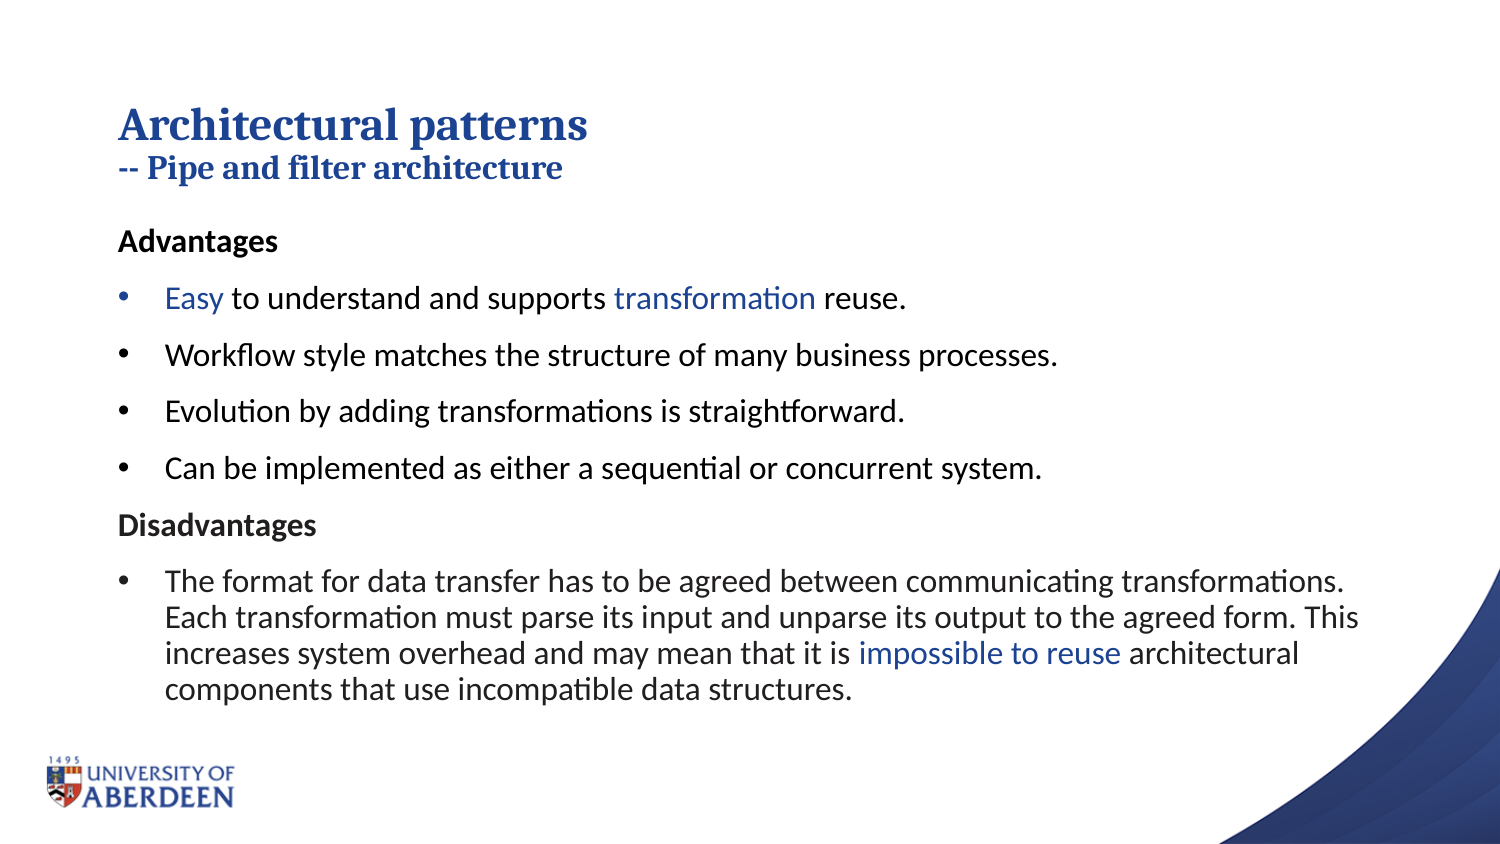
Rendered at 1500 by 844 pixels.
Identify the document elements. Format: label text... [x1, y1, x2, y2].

title Architectural patterns -- Pipe and filter architecture [103, 91, 1372, 196]
list Advantages Easy to understand and supports transformation reuse. Workflow style matches the structure of many business processes. Evolution by adding transformations is straightforward. Can be implemented as either a sequential or concurrent system. Disadvantages The format for data transfer has to be agreed between communicating transformations. Each transformation must parse its input and unparse its output to the agreed form. This increases system overhead and may mean that it is impossible to reuse architectural components that use incompatible data structures. [103, 216, 1393, 752]
picture [0, 0, 1500, 844]
